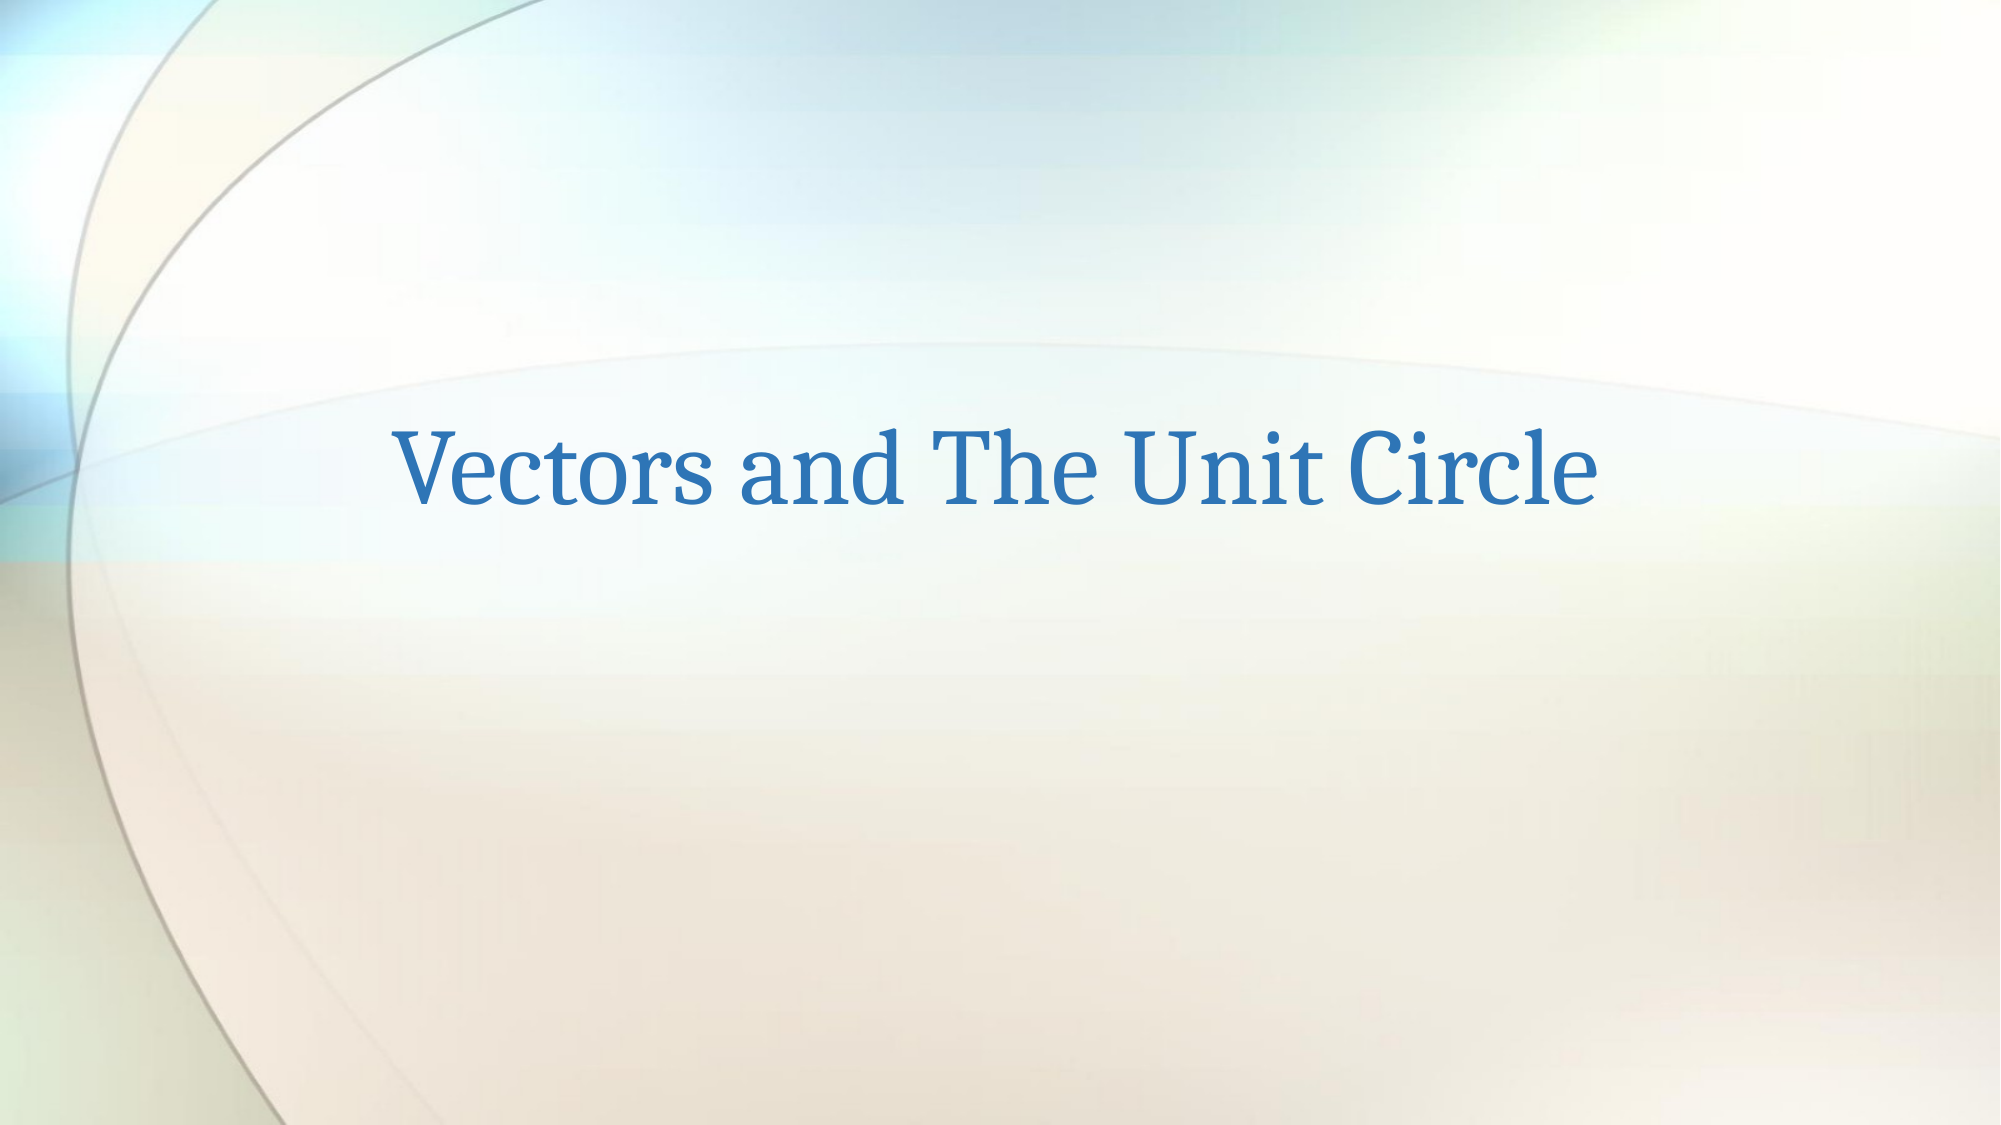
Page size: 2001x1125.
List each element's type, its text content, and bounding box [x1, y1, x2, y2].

picture [0, 0, 2001, 1125]
title Vectors and The Unit Circle [241, 388, 1750, 665]
